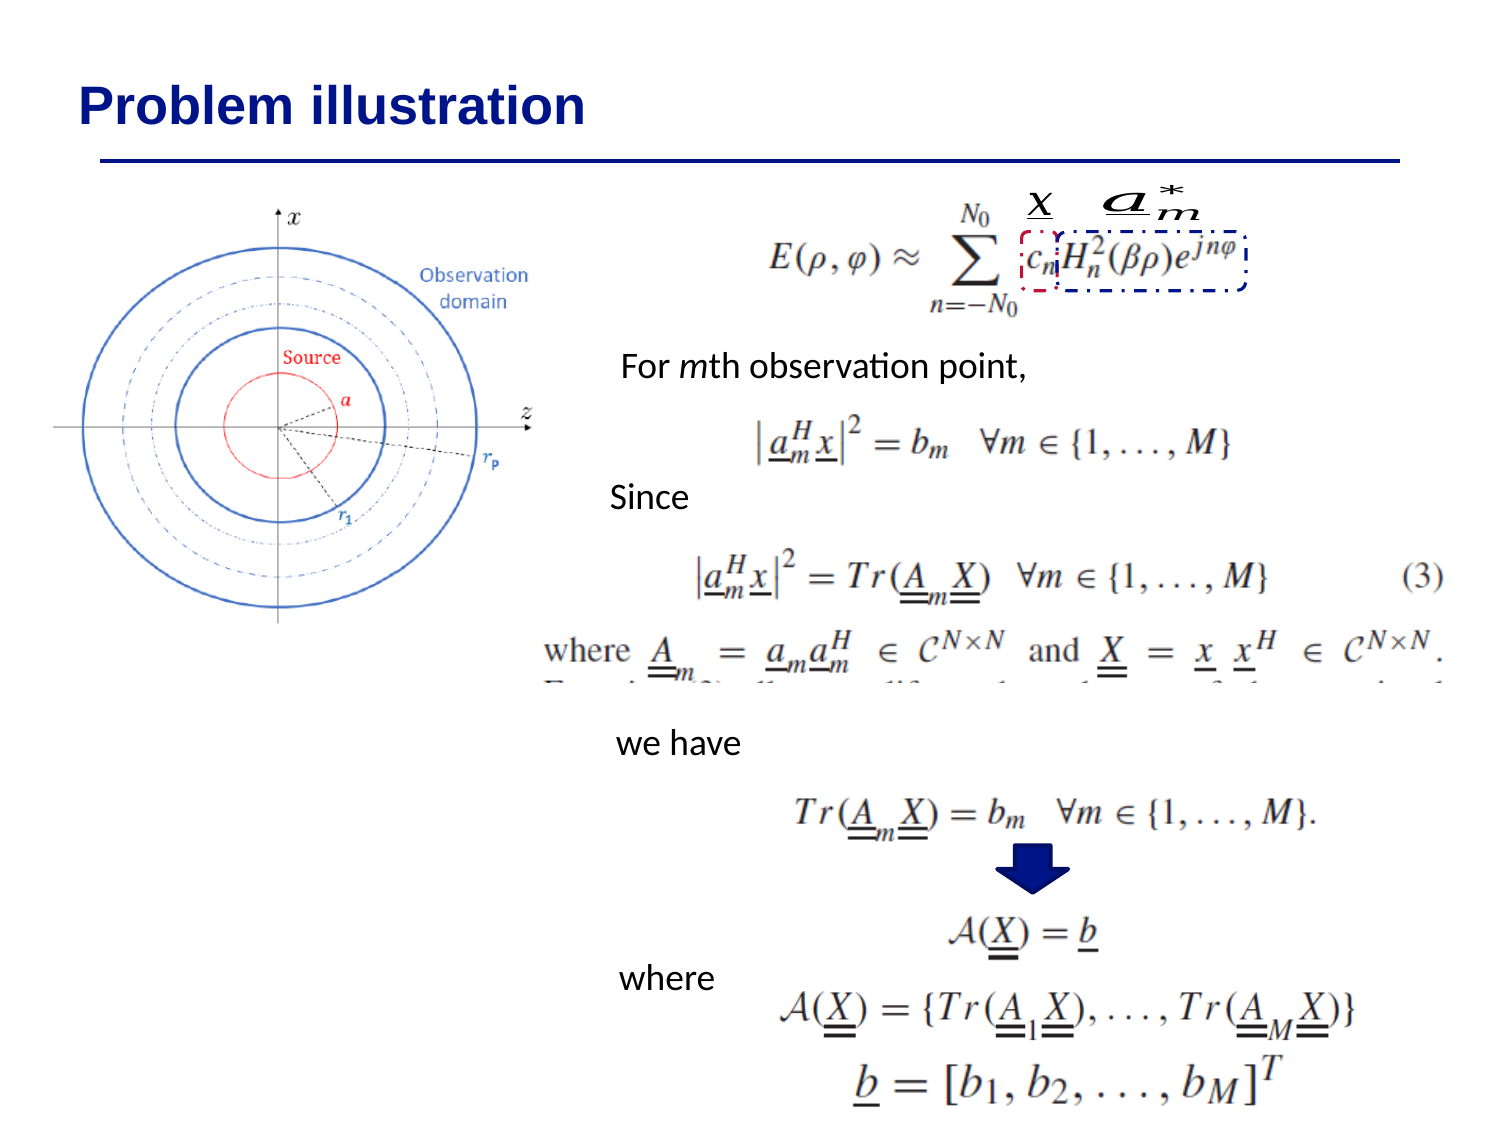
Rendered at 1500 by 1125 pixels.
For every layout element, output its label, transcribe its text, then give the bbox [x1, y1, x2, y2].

picture [726, 177, 1265, 330]
text_box [995, 869, 1070, 891]
picture [768, 892, 1369, 1118]
picture [17, 183, 1456, 683]
picture [758, 775, 1338, 862]
picture [714, 383, 1298, 487]
text_box For mth observation point, [606, 334, 1043, 394]
text_box we have [601, 710, 757, 771]
title Problem illustration [63, 48, 1339, 143]
text_box Since [595, 464, 705, 525]
text_box where [604, 945, 731, 1005]
